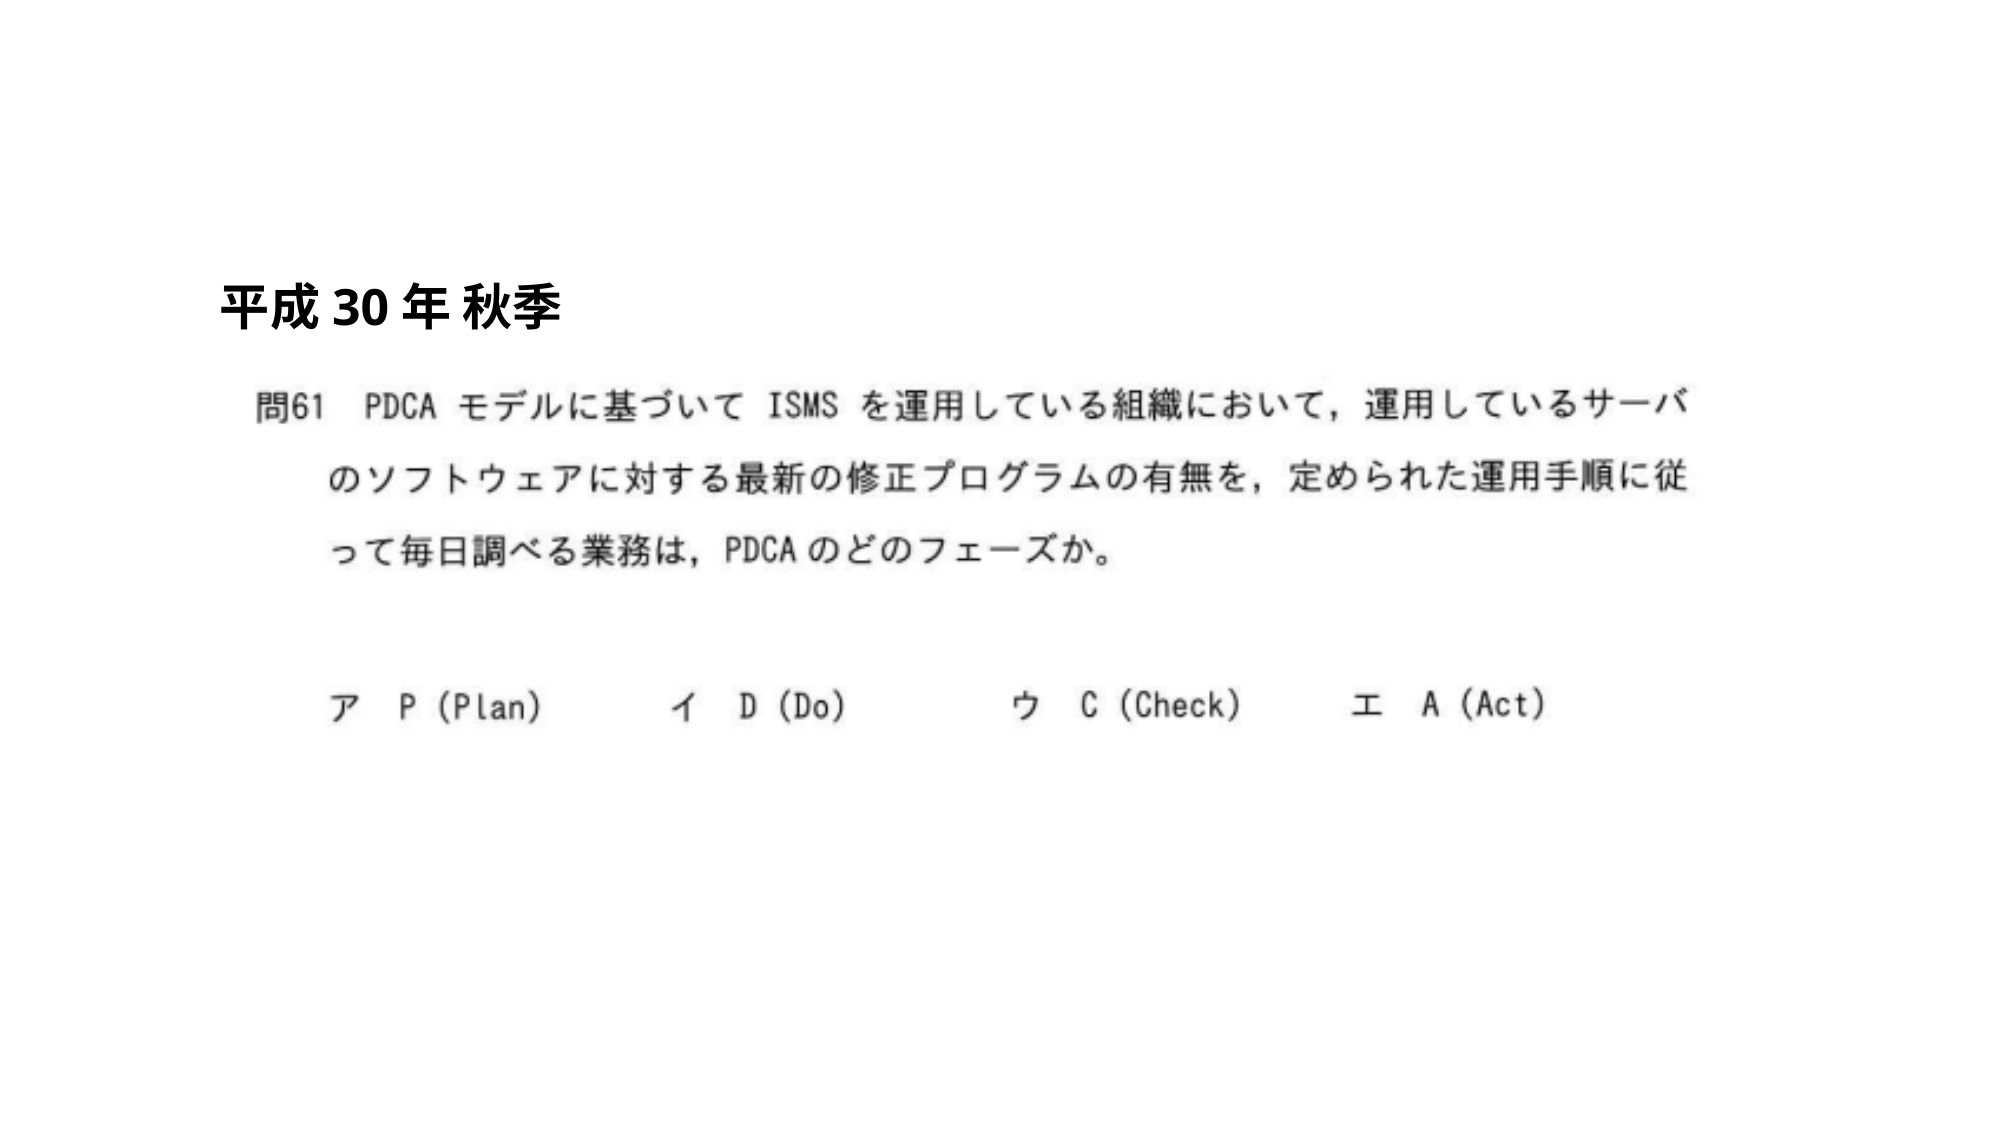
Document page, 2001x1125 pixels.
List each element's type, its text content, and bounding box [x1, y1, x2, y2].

picture [246, 372, 1708, 753]
text_box 平成30年 秋季 [205, 268, 913, 343]
